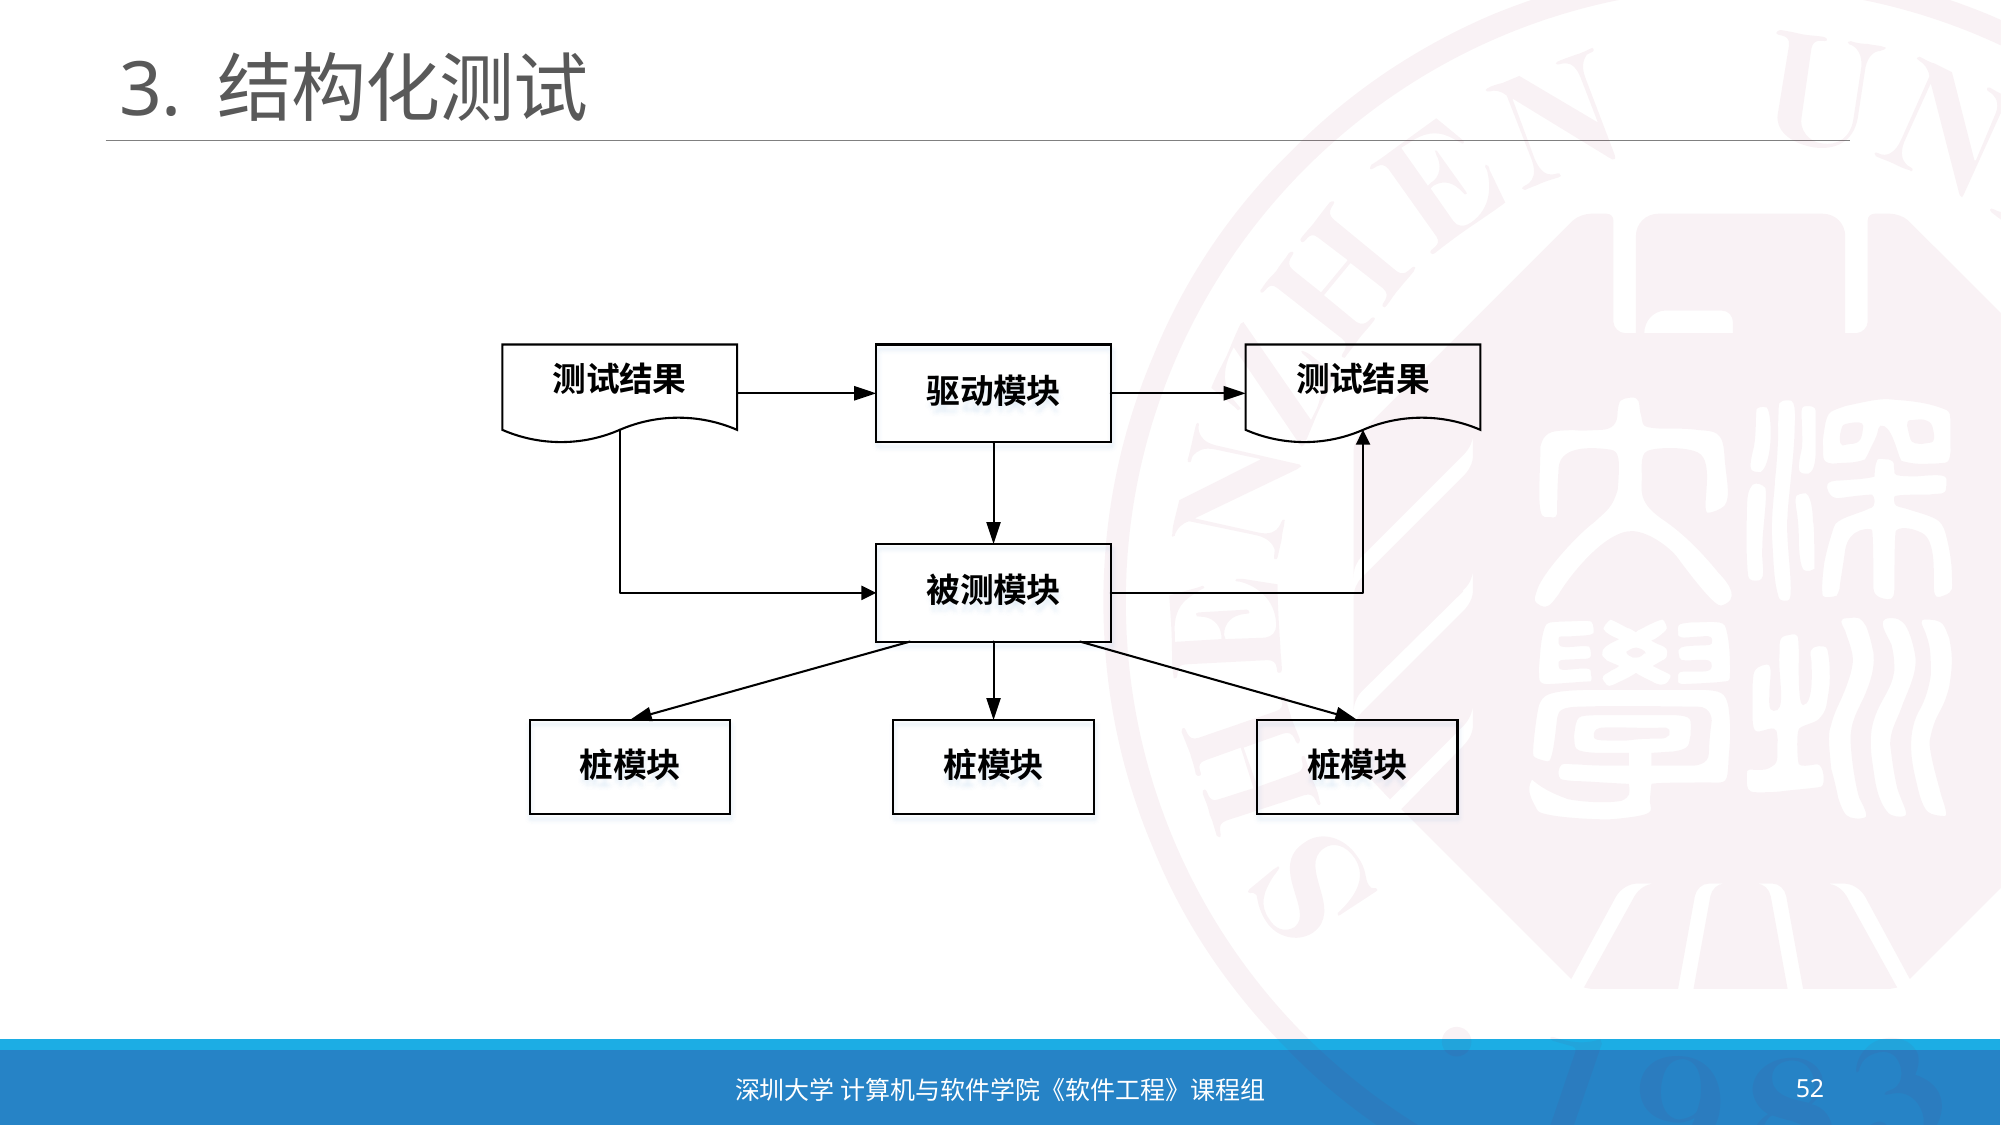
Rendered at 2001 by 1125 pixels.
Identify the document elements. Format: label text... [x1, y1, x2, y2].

footer 深圳大学 计算机与软件学院《软件工程》课程组 [604, 1059, 1396, 1120]
slide_number 52 [1624, 1059, 1840, 1120]
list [498, 337, 1484, 828]
title 3. 结构化测试 [104, 0, 1856, 139]
